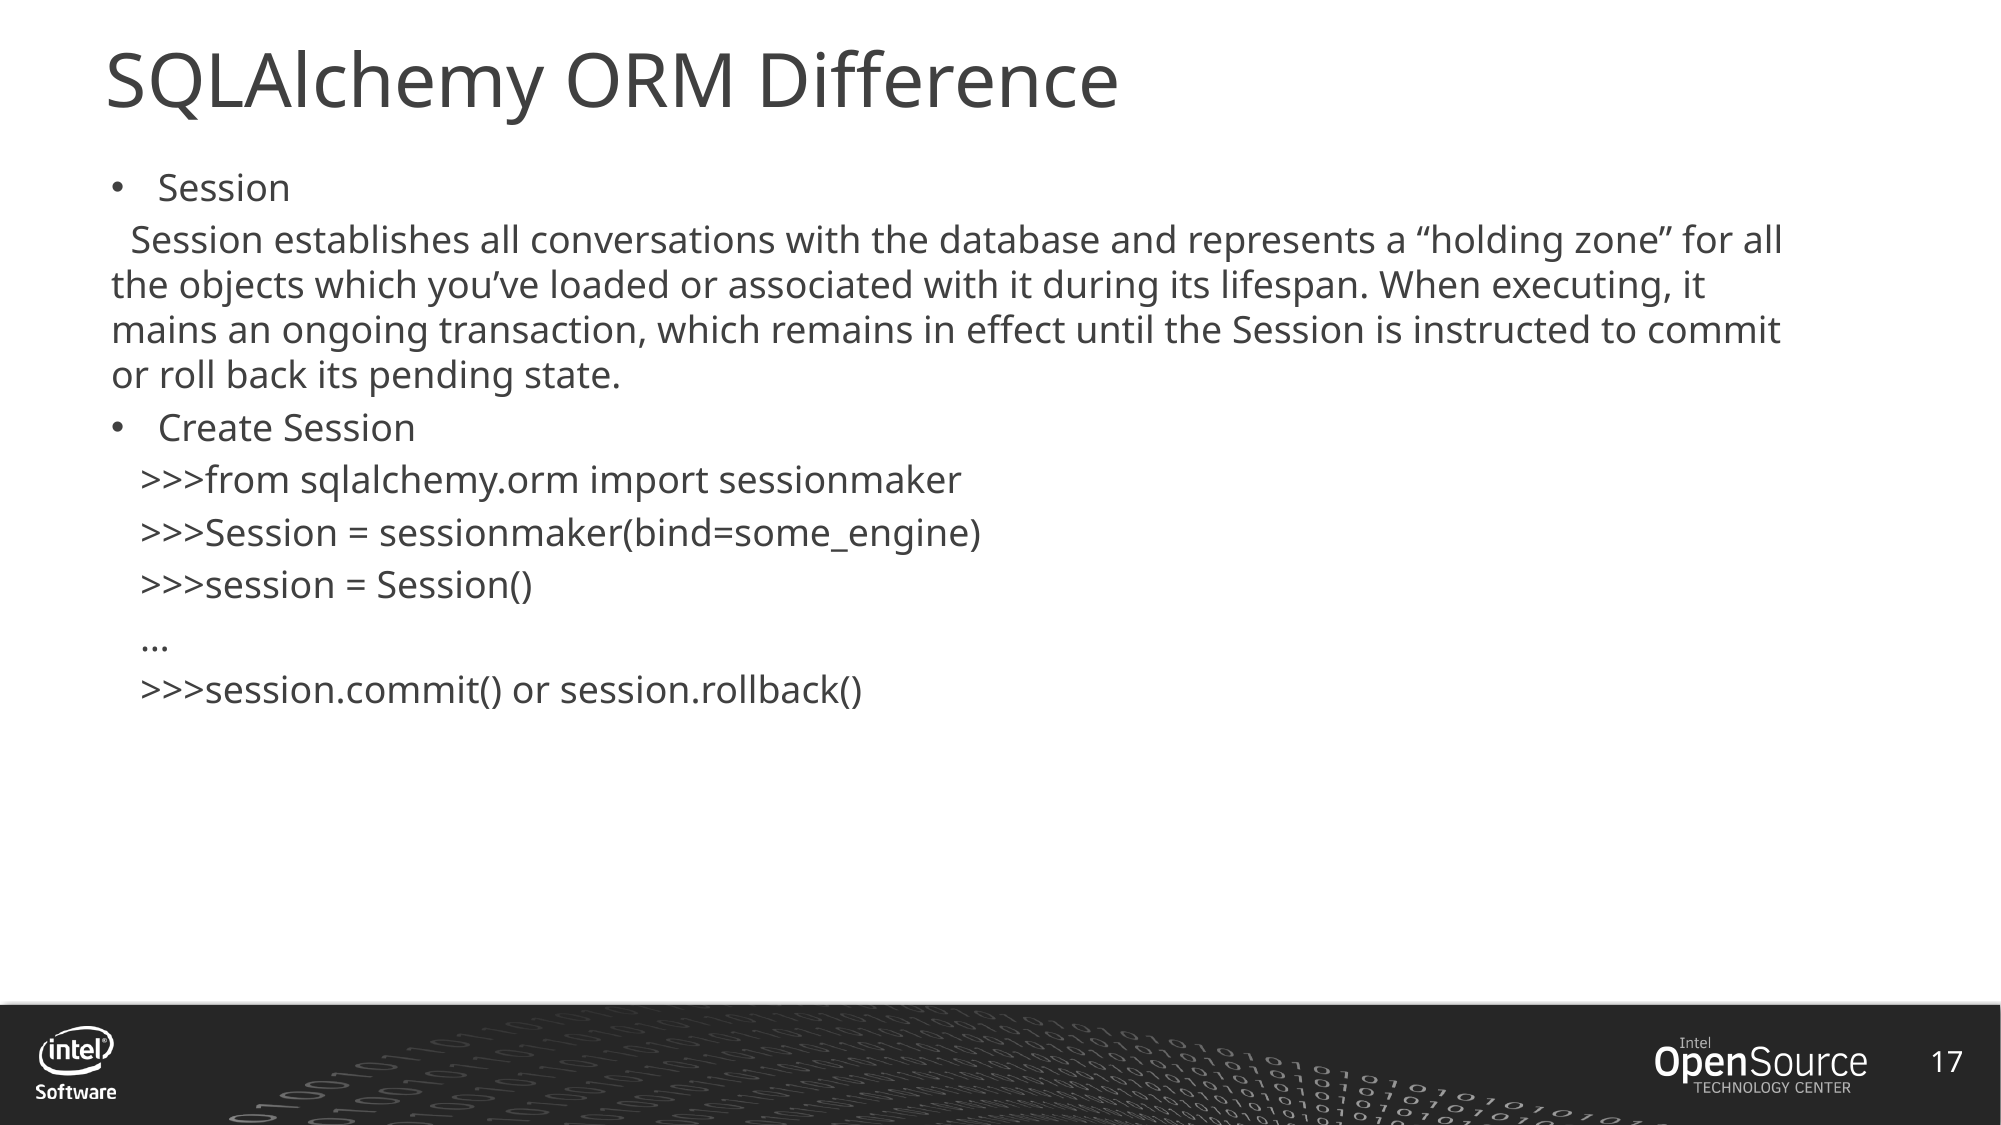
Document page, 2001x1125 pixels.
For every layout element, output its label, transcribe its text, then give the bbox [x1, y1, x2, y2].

text_box [268, 346, 1026, 658]
title SQLAlchemy ORM Difference [105, 32, 1516, 164]
picture [36, 1004, 1903, 1125]
list Session Session establishes all conversations with the database and represents a “holding zone” for all the objects which you’ve loaded or associated with it during its lifespan. When executing, it mains an ongoing transaction, which remains in effect until the Session is instructed to commit or roll back its pending state. Create Session >>>from sqlalchemy.orm import sessionmaker >>>Session = sessionmaker(bind=some_engine) >>>session = Session() … >>>session.commit() or session.rollback() [111, 163, 1821, 996]
